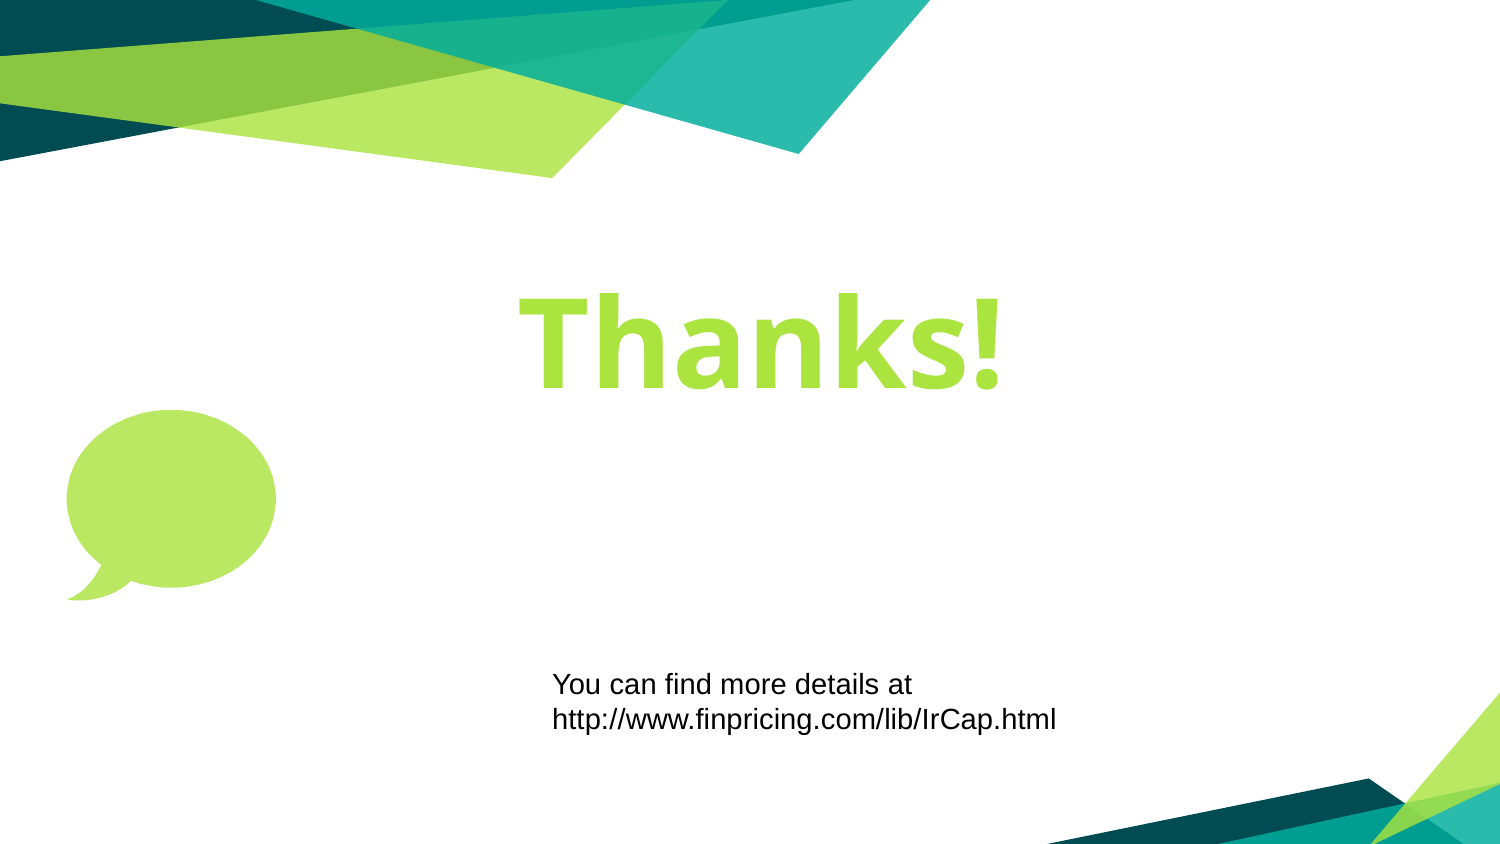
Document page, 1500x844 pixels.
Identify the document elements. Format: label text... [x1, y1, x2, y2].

text_box You can find more details at http://www.finpricing.com/lib/IrCap.html [537, 658, 1329, 743]
title Thanks! [502, 248, 1411, 439]
text_box [66, 410, 276, 601]
